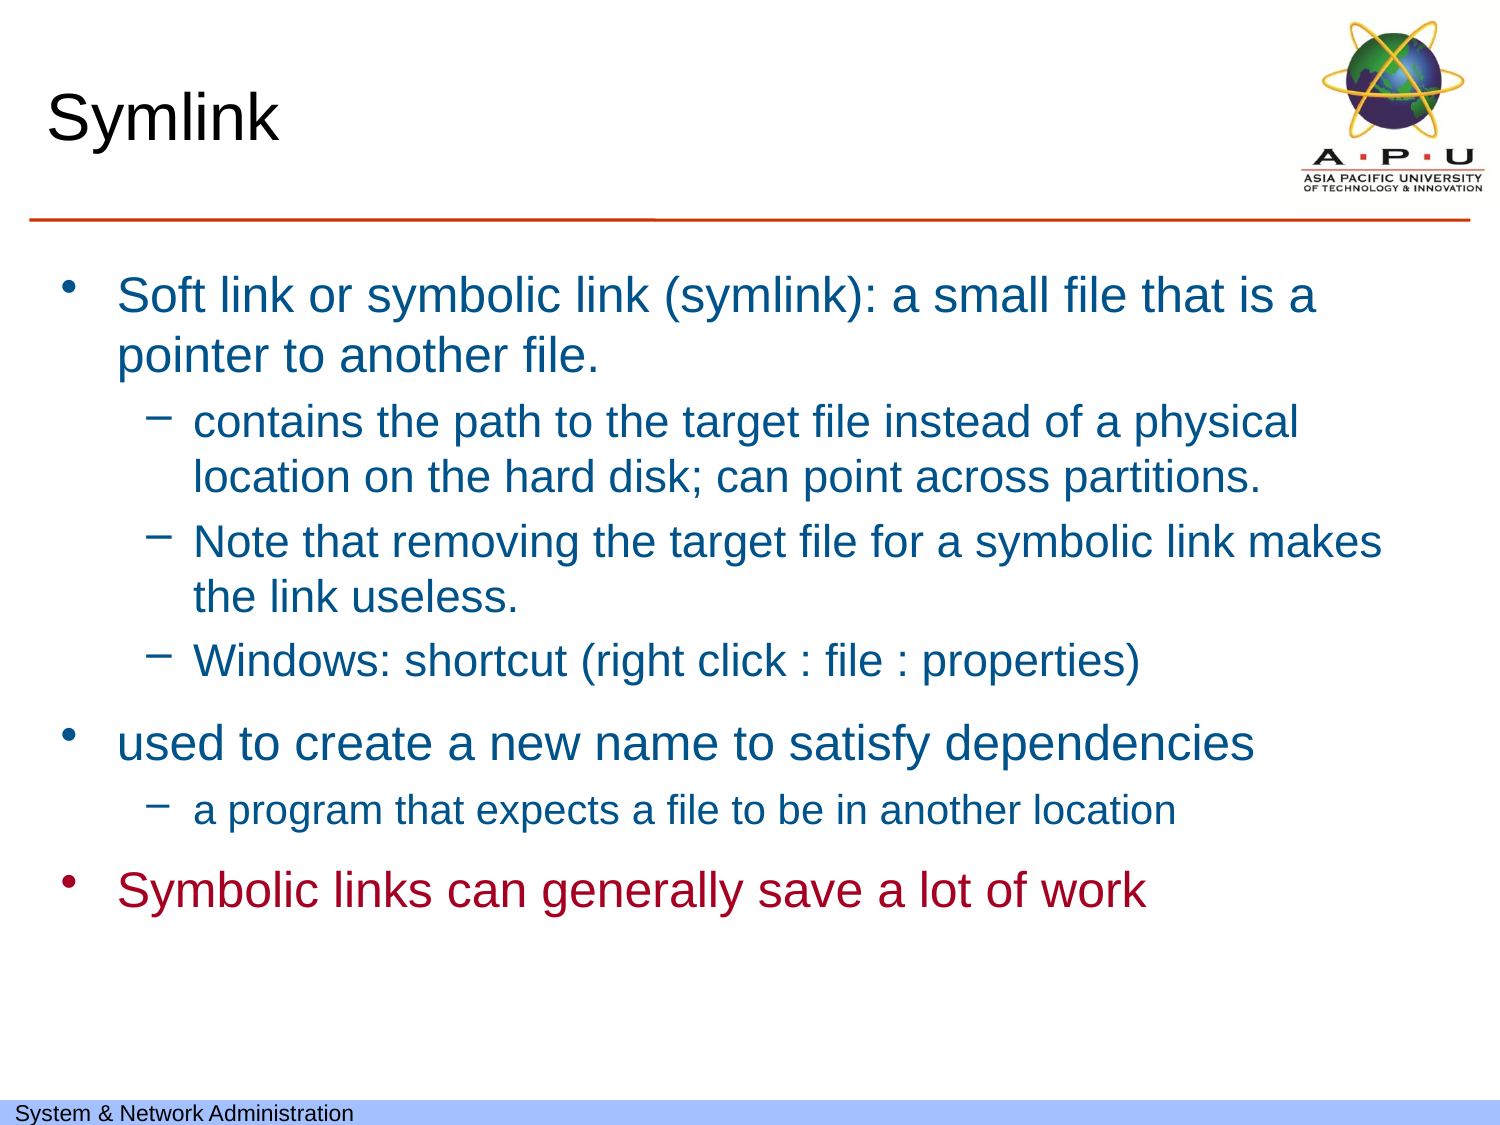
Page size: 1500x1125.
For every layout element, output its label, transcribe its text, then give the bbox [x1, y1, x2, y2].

picture [1287, 0, 1500, 213]
list Soft link or symbolic link (symlink): a small file that is a pointer to another file. contains the path to the target file instead of a physical location on the hard disk; can point across partitions. Note that removing the target file for a symbolic link makes the link useless. Windows: shortcut (right click : file : properties) used to create a new name to satisfy dependencies a program that expects a file to be in another location Symbolic links can generally save a lot of work [29, 255, 1436, 1083]
title Symlink [31, 29, 1111, 198]
